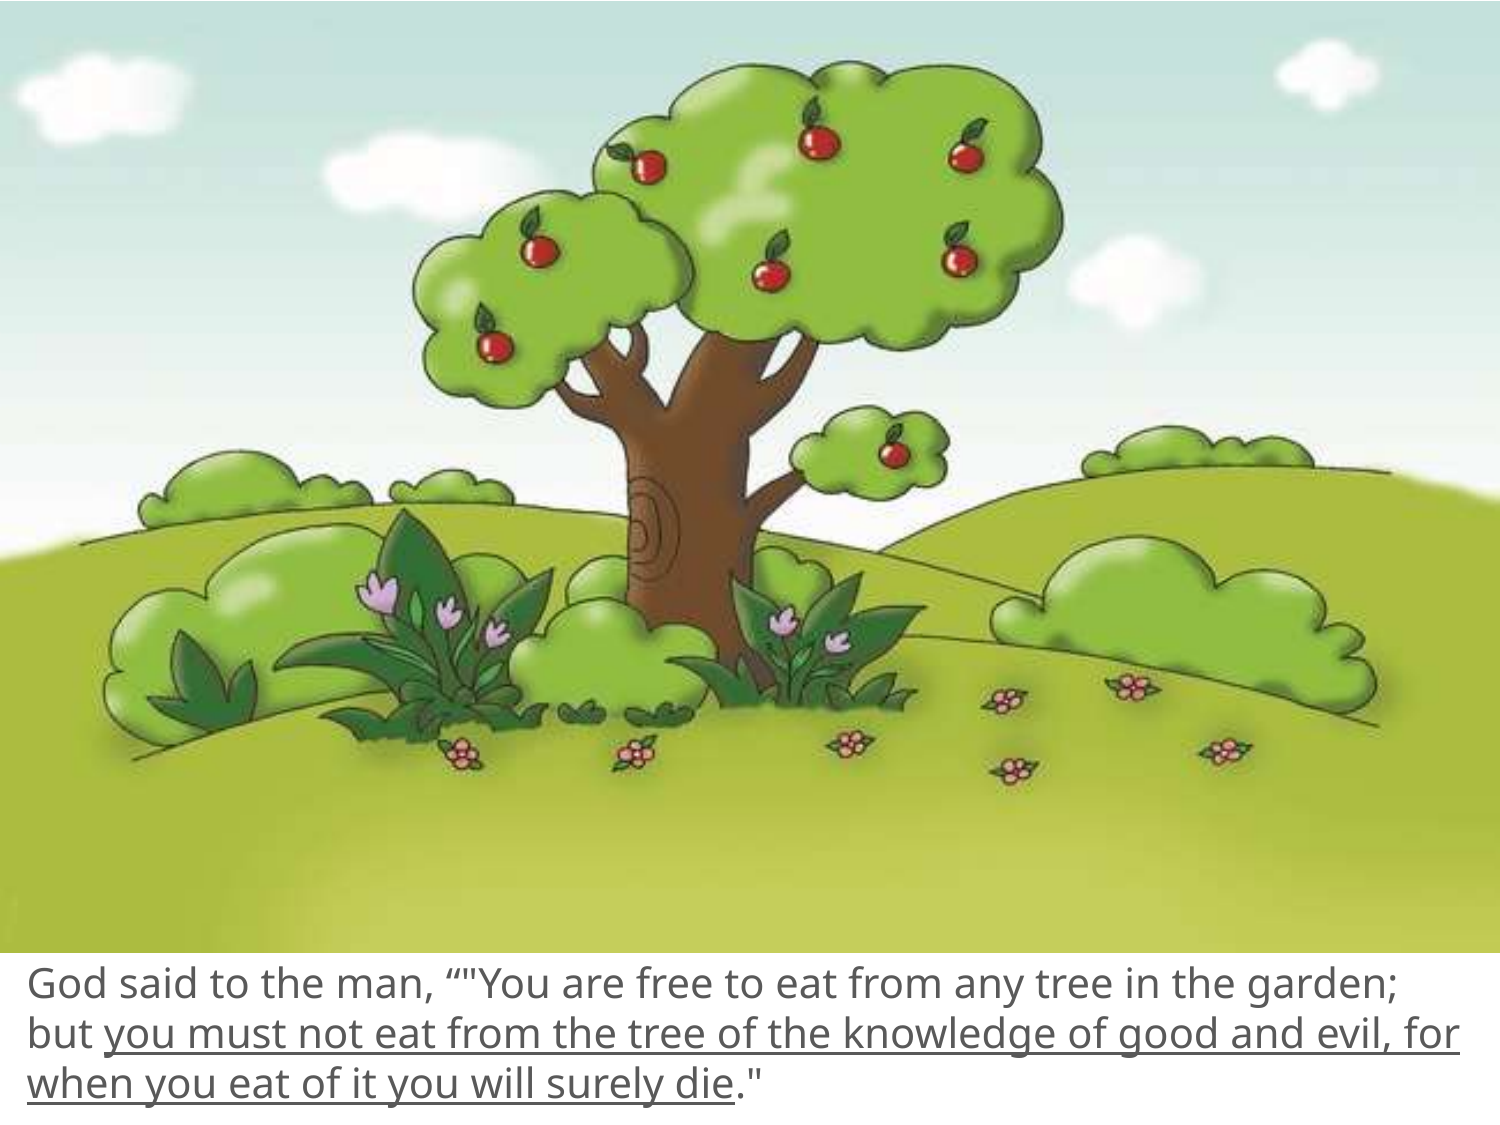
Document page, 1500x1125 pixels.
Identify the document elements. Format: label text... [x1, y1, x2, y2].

text_box God said to the man, “"You are free to eat from any tree in the garden; but you must not eat from the tree of the knowledge of good and evil, for when you eat of it you will surely die." [11, 960, 1483, 1115]
picture [0, 0, 1500, 953]
